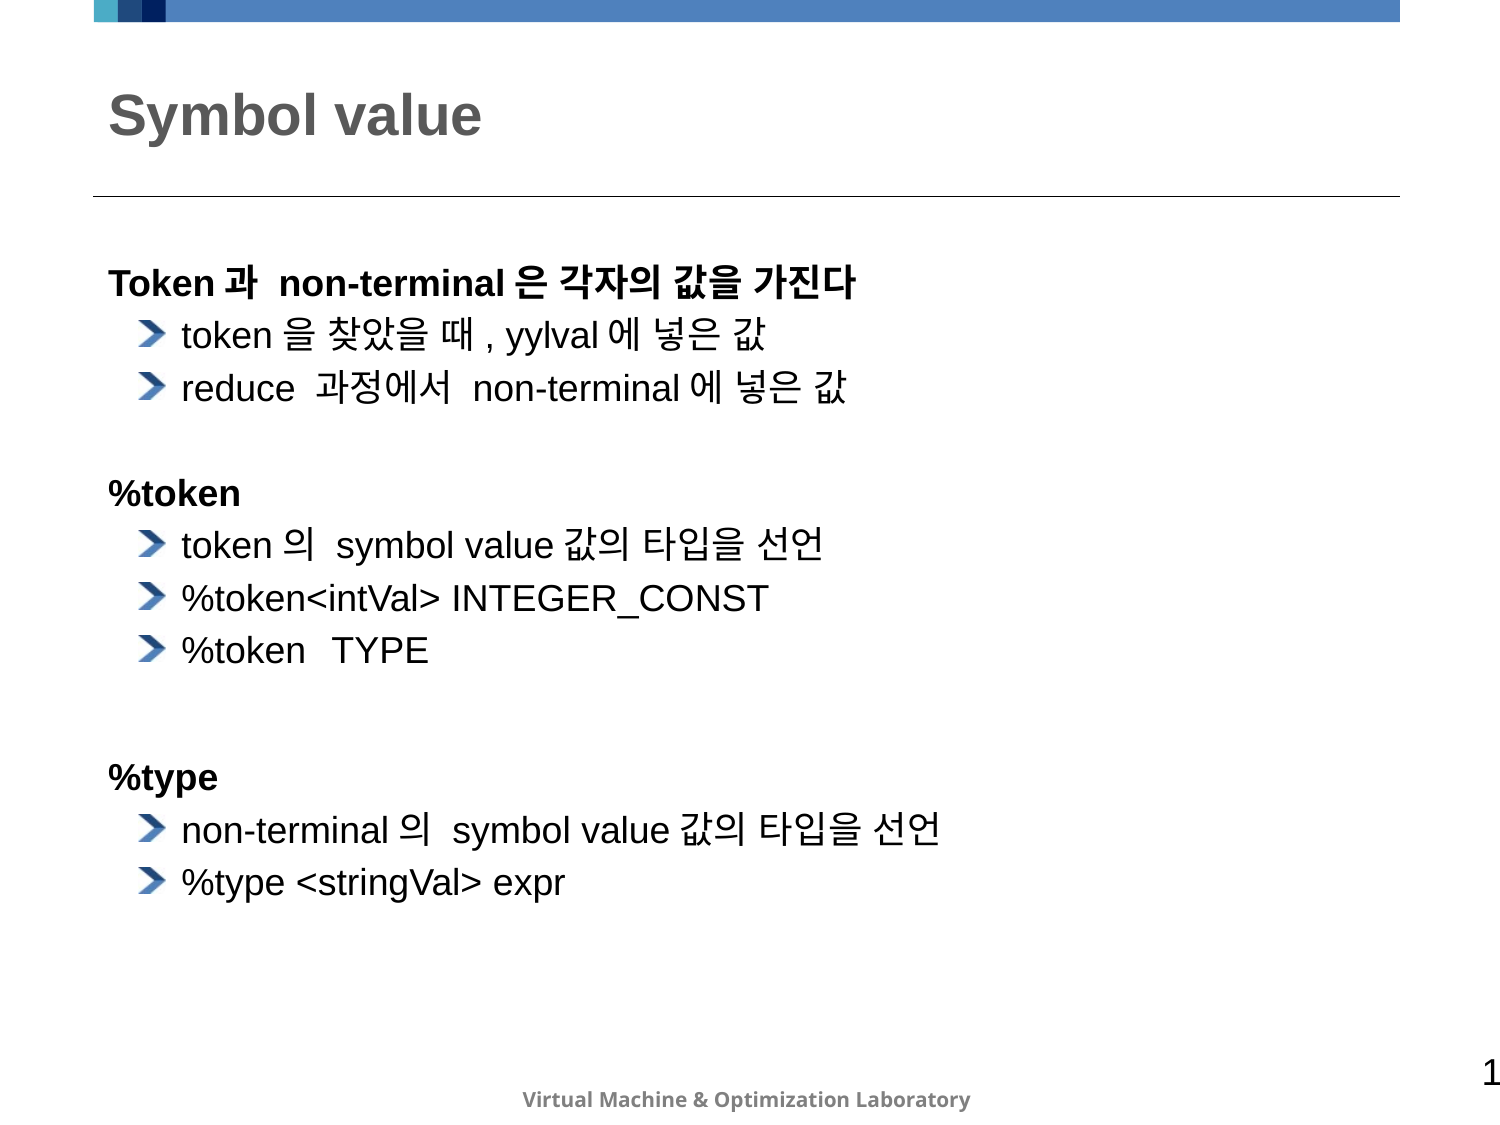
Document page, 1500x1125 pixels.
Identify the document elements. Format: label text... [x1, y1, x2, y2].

picture [138, 530, 167, 557]
list Token과 non-terminal은 각자의 값을 가진다 token을 찾았을 때, yylval에 넣은 값 reduce 과정에서 non-terminal에 넣은 값 %token token의 symbol value값의 타입을 선언 %token<intVal> INTEGER_CONST %token TYPE %type non-terminal의 symbol value값의 타입을 선언 %type <stringVal> expr [93, 251, 1400, 1052]
picture [138, 867, 167, 894]
picture [138, 814, 167, 842]
title Symbol value [93, 55, 1400, 169]
picture [138, 372, 167, 400]
picture [138, 582, 167, 610]
picture [138, 320, 167, 347]
picture [138, 635, 167, 662]
